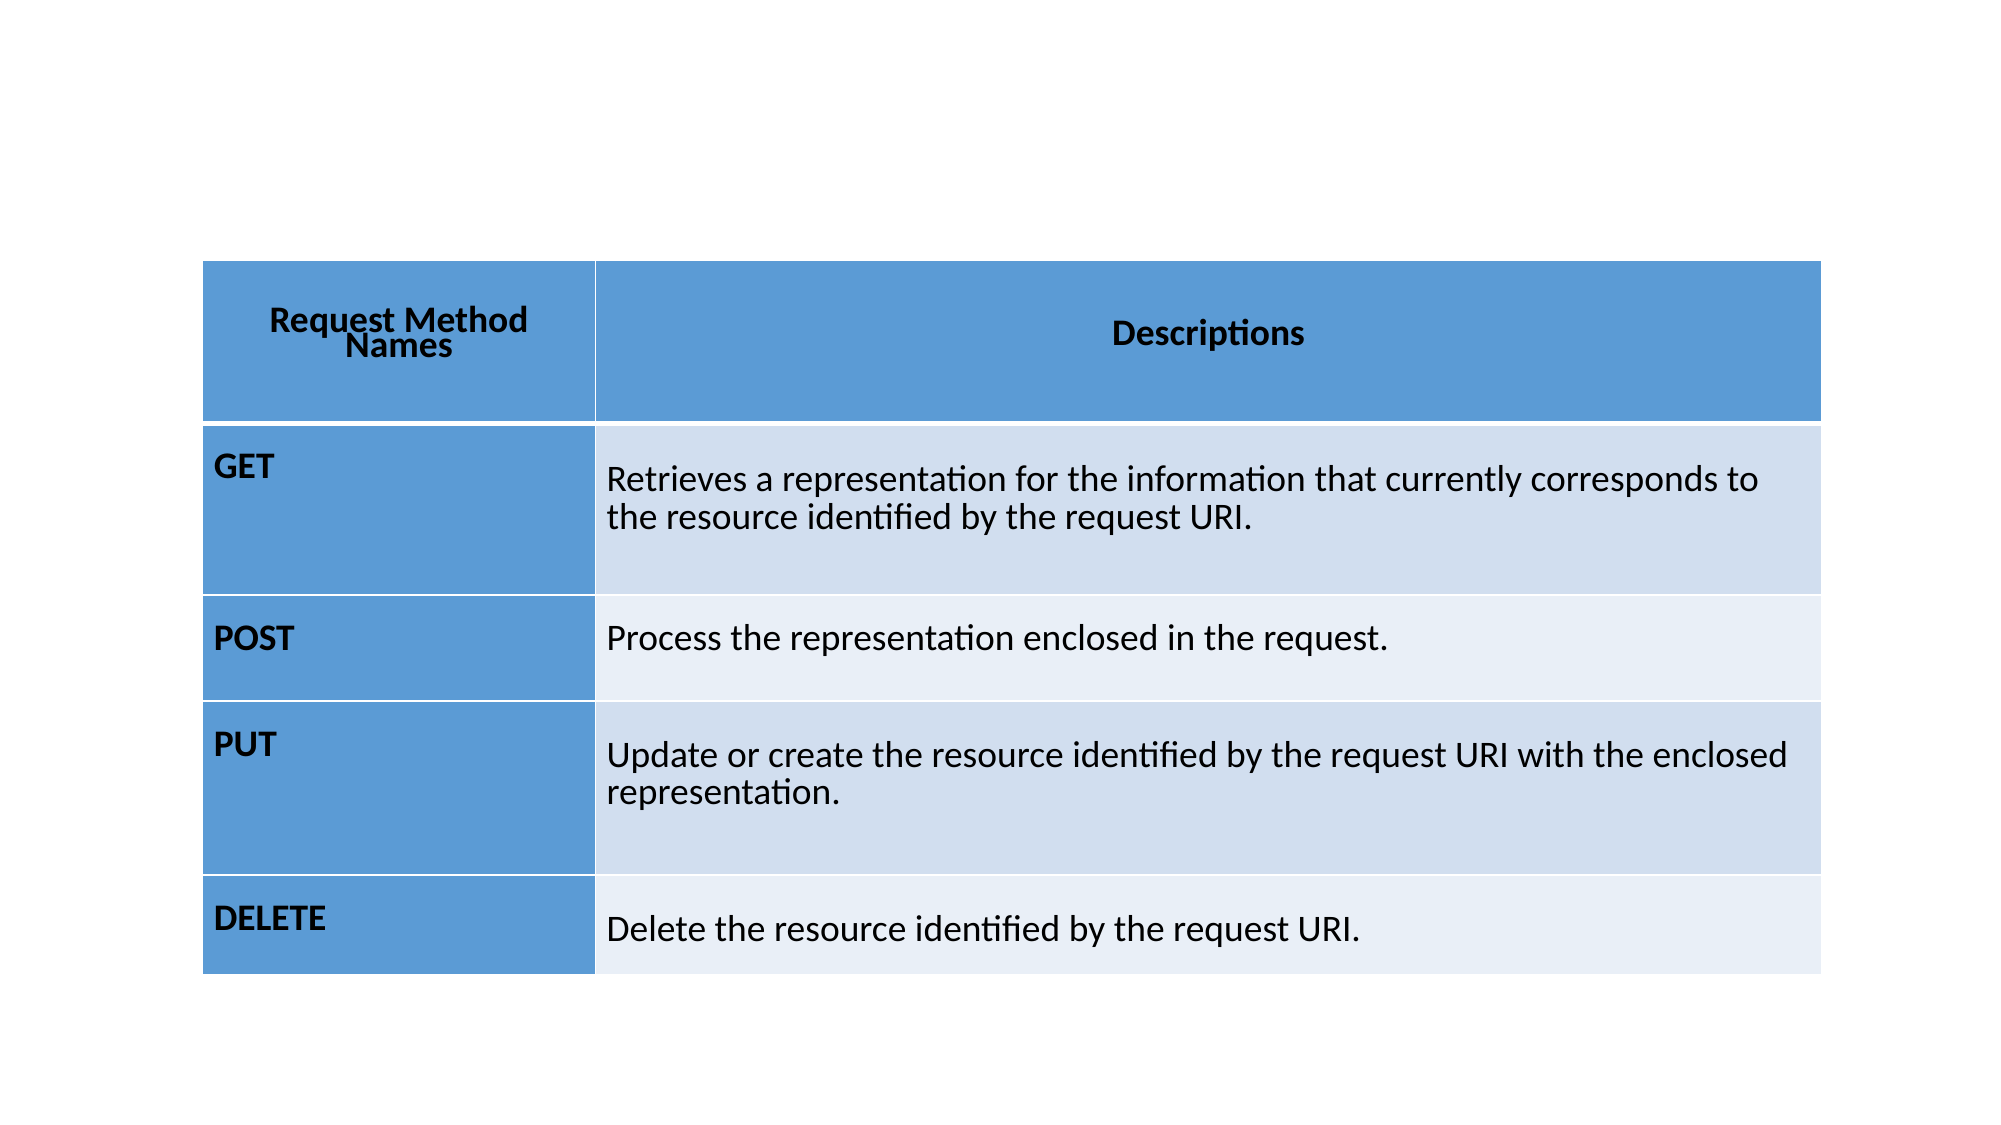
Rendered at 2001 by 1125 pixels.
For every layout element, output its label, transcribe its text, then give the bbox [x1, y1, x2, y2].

table_cell PUT [203, 702, 595, 874]
table_cell Update or create the resource identified by the request URI with the enclosed representation. [596, 702, 1821, 874]
table_cell Delete the resource identified by the request URI. [596, 876, 1821, 974]
table_cell GET [203, 426, 595, 594]
table_cell Retrieves a representation for the information that currently corresponds to the resource identified by the request URI. [596, 426, 1821, 594]
table_header Request Method Names [203, 261, 595, 421]
table_cell Process the representation enclosed in the request. [596, 596, 1821, 700]
table_cell DELETE [203, 876, 595, 974]
table_header Descriptions [596, 261, 1821, 421]
table_cell POST [203, 596, 595, 700]
